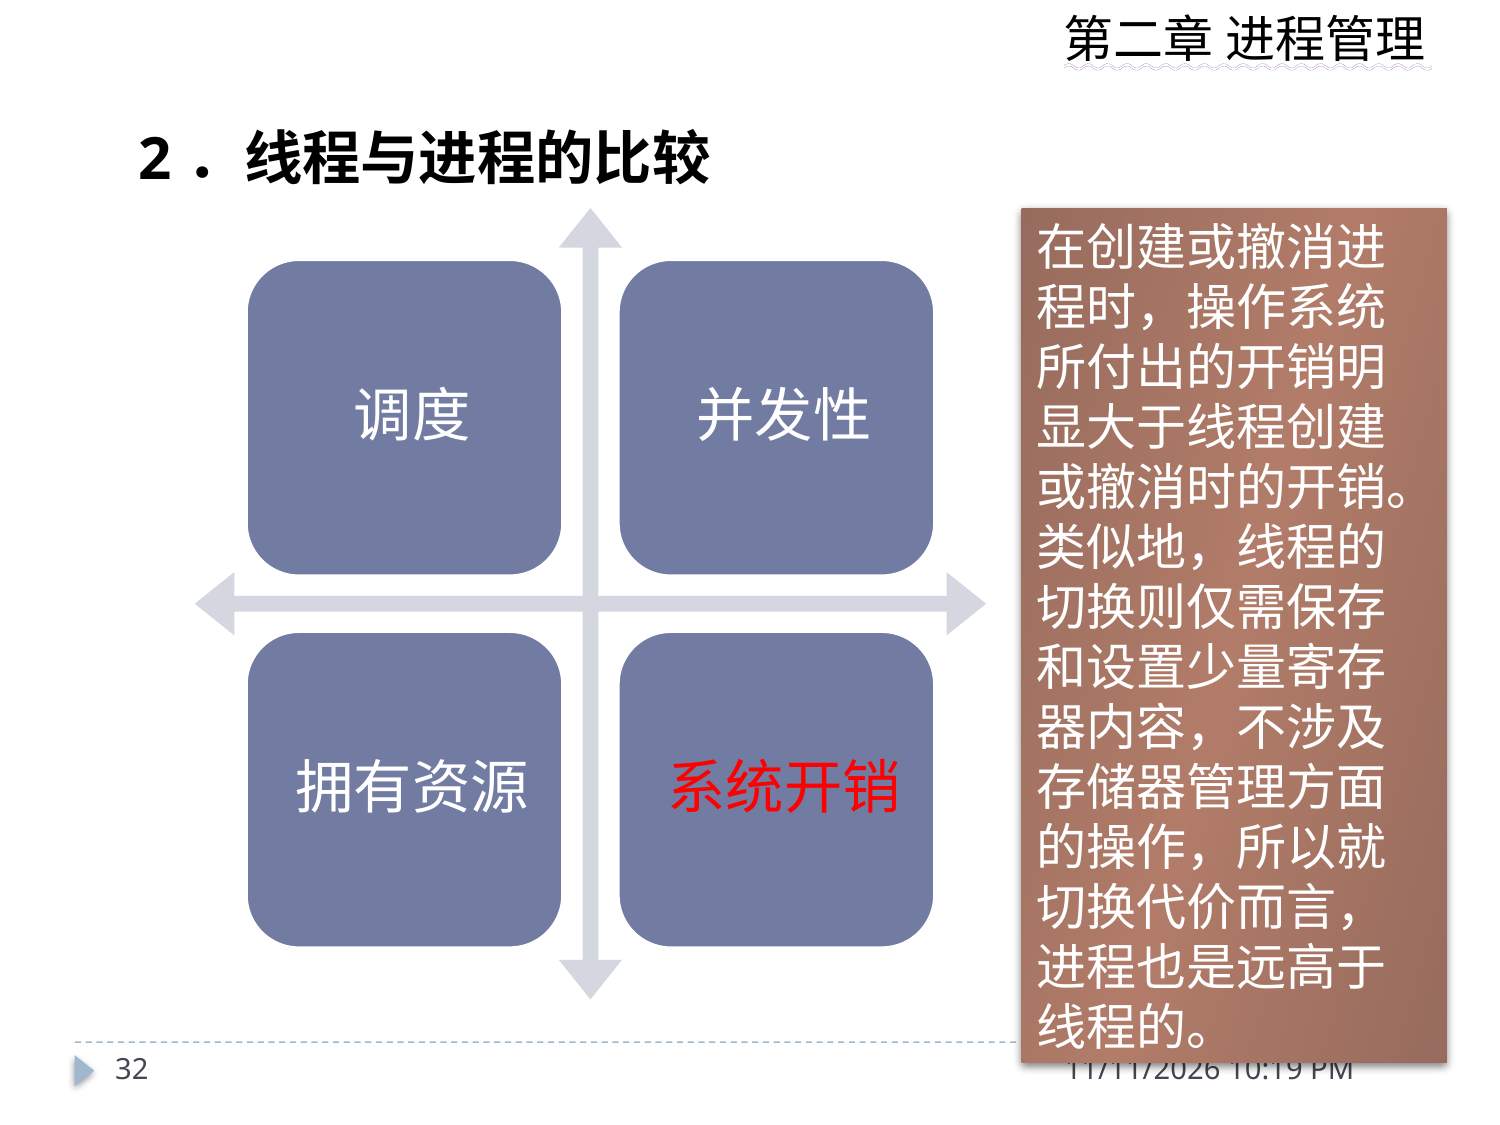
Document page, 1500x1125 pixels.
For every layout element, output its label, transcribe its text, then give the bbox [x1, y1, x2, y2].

text_box 在创建或撤消进程时，操作系统所付出的开销明显大于线程创建或撤消时的开销。类似地，线程的切换则仅需保存和设置少量寄存器内容，不涉及存储器管理方面的操作，所以就切换代价而言，进程也是远高于线程的。 [1021, 208, 1447, 1063]
slide_number 32 [100, 1042, 426, 1103]
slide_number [1050, 1073, 1426, 1103]
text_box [29, 207, 1152, 1000]
text_box 2．线程与进程的比较 [123, 113, 821, 199]
